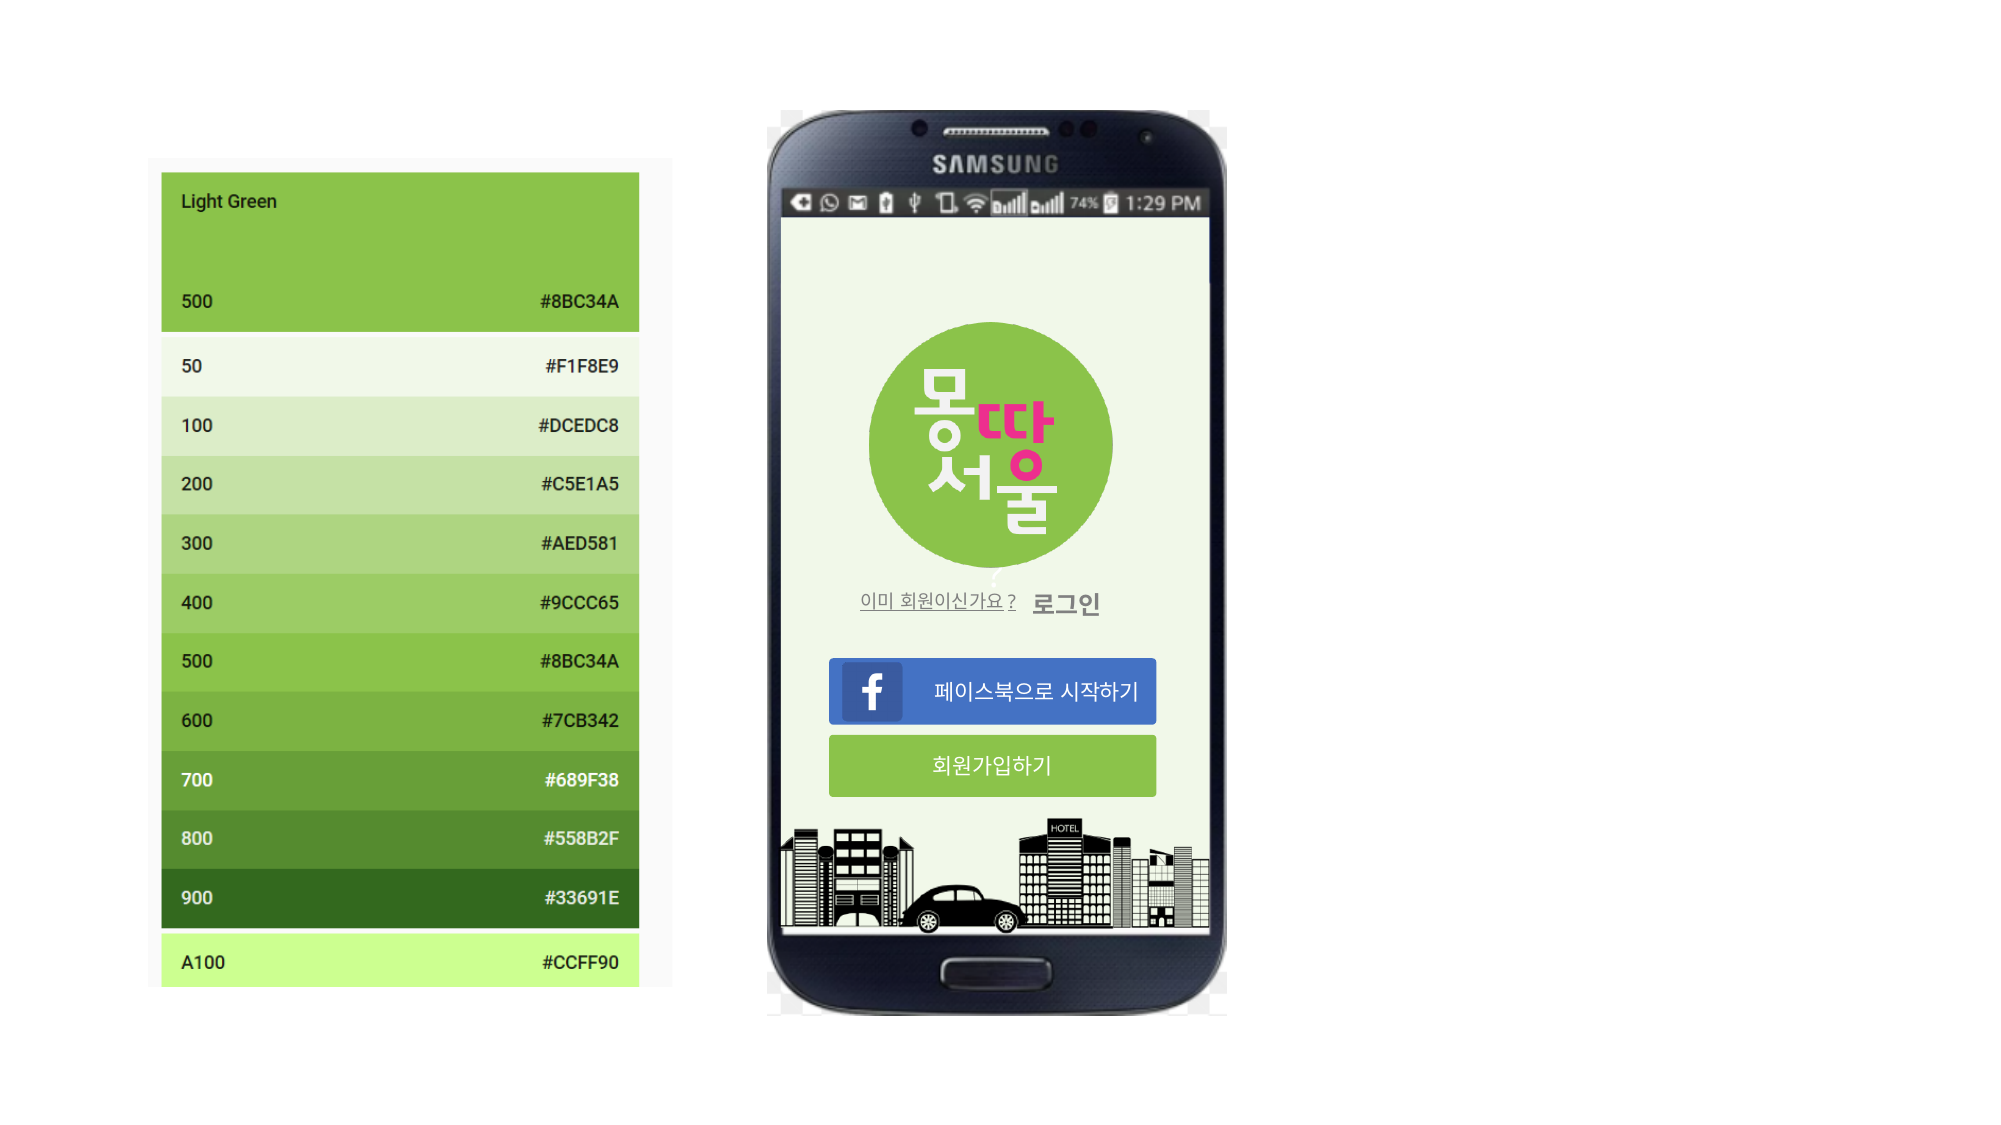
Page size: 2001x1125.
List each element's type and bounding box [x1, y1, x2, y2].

picture [148, 158, 673, 987]
text_box [767, 110, 1227, 1016]
